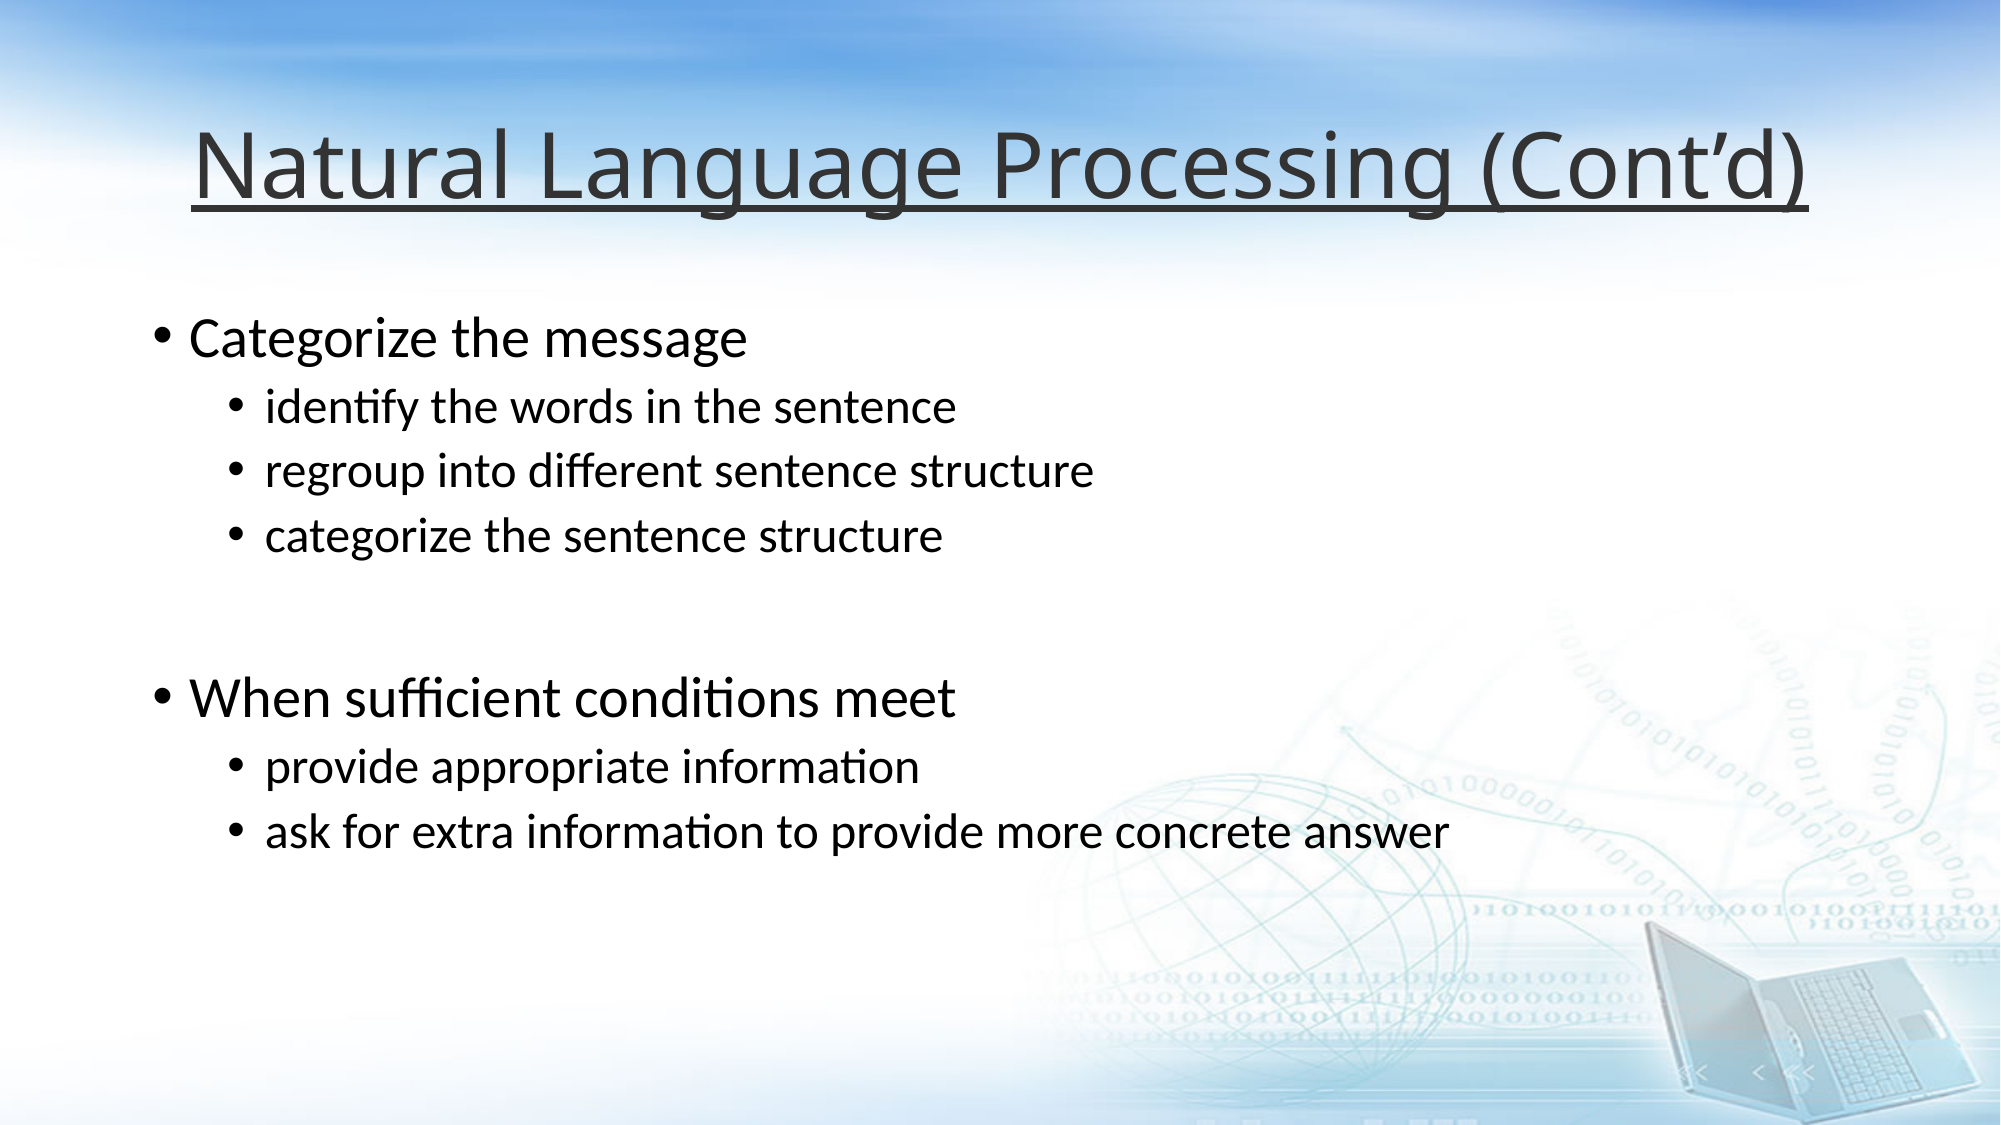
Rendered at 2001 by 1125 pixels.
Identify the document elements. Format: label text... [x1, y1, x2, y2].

picture [0, 0, 2001, 1125]
list Categorize the message identify the words in the sentence regroup into different sentence structure categorize the sentence structure When sufficient conditions meet provide appropriate information ask for extra information to provide more concrete answer [137, 299, 1863, 1014]
title Natural Language Processing (Cont’d) [137, 59, 1863, 278]
